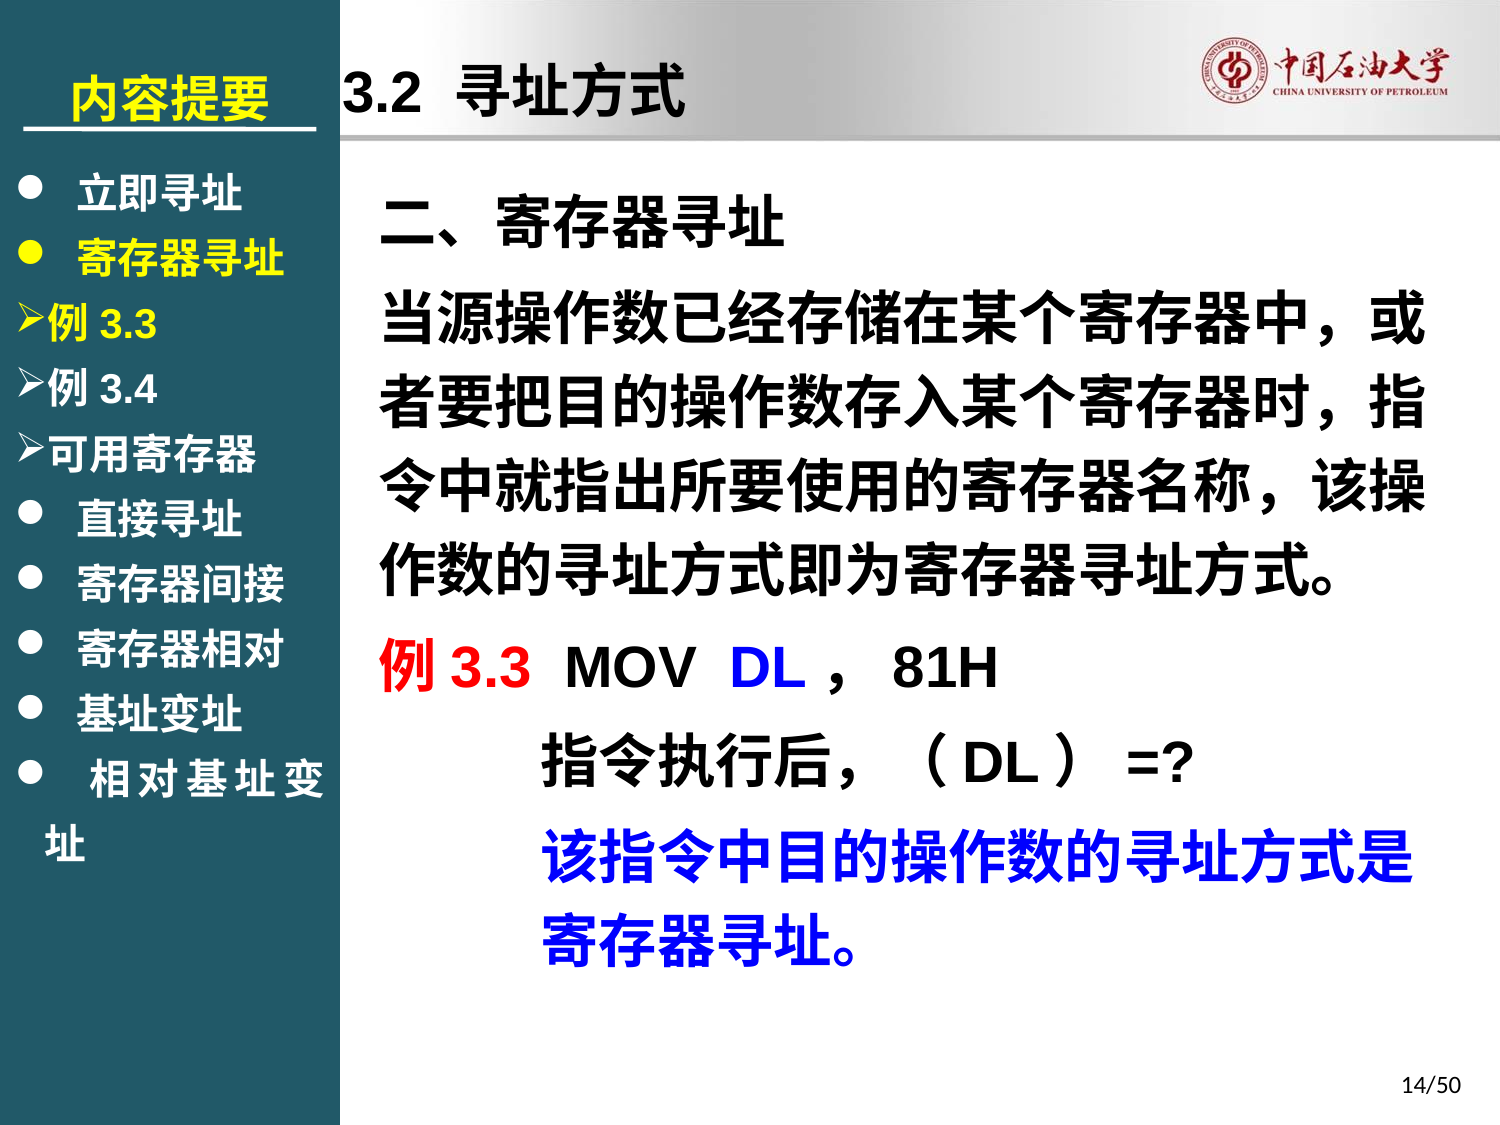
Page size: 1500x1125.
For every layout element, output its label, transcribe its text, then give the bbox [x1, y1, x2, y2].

text_box 3.2 寻址方式 [327, 46, 789, 132]
slide_number 14/50 [1349, 1053, 1477, 1114]
text_box 内容提要 立即寻址 寄存器寻址 例3.3 例3.4 可用寄存器 直接寻址 寄存器间接 寄存器相对 基址变址 相对基址变址 [0, 0, 342, 1125]
list 二、寄存器寻址 当源操作数已经存储在某个寄存器中，或者要把目的操作数存入某个寄存器时，指令中就指出所要使用的寄存器名称，该操作数的寻址方式即为寄存器寻址方式。 例3.3 MOV DL，81H 指令执行后，（DL）=? 该指令中目的操作数的寻址方式是寄存器寻址。 [363, 163, 1466, 1055]
picture [342, 0, 1500, 1125]
